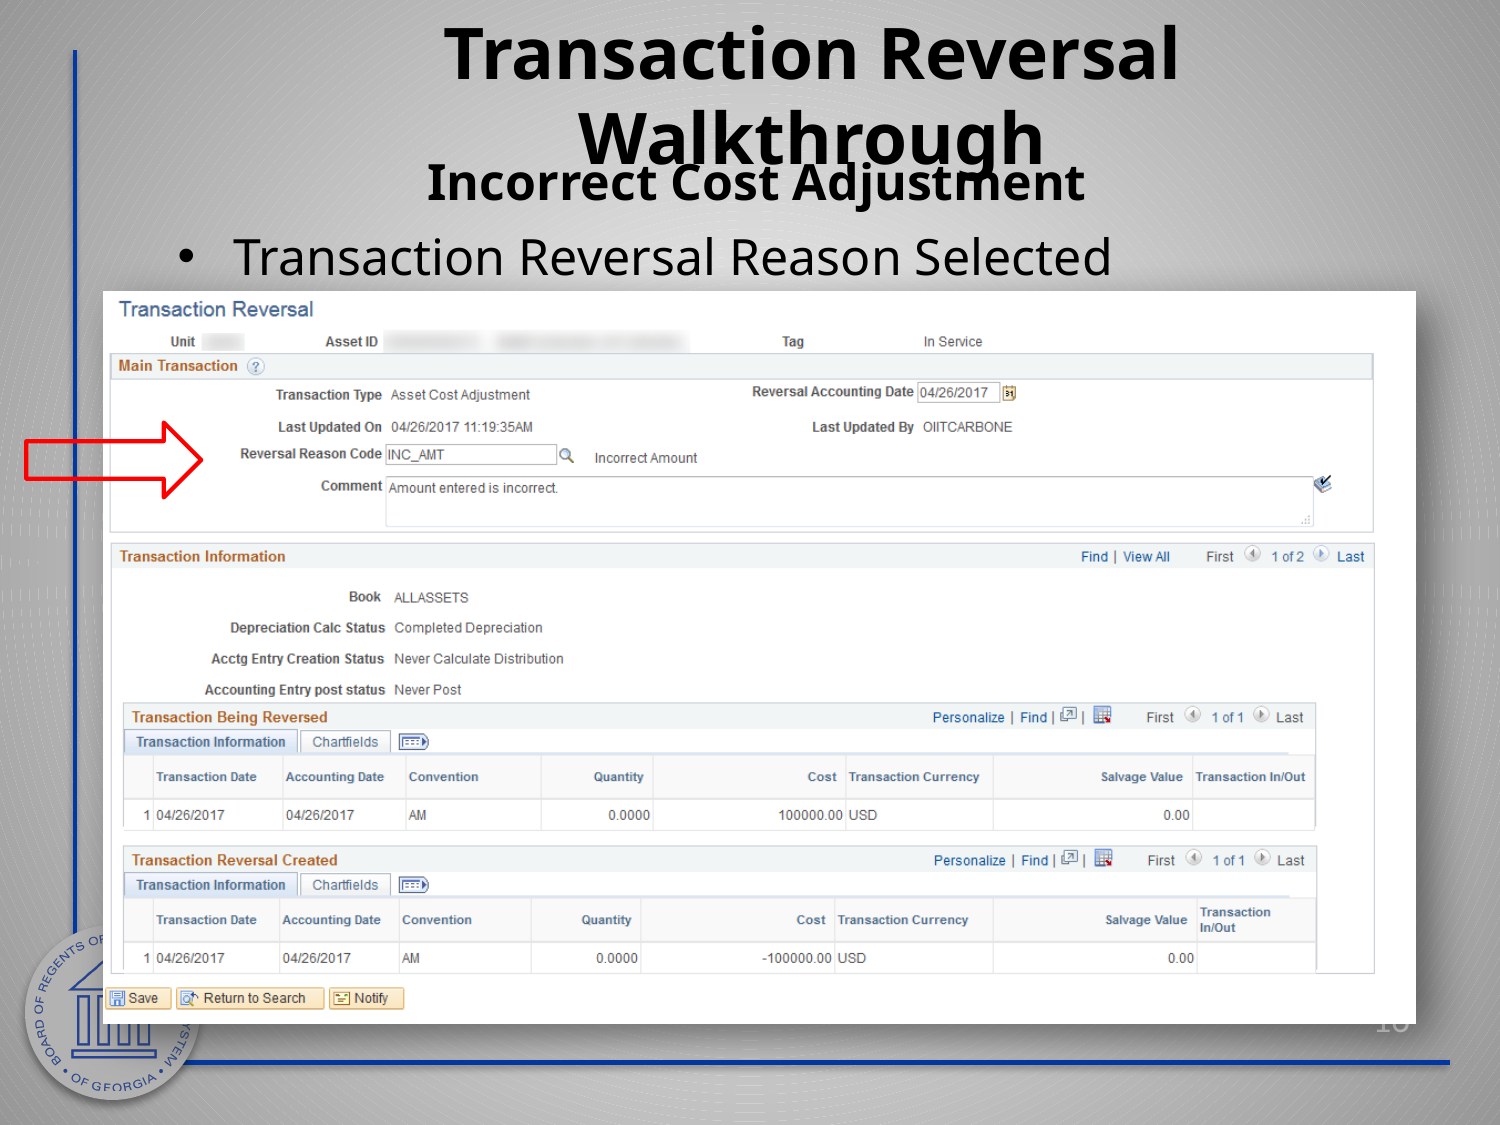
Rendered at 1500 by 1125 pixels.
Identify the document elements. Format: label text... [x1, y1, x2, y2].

picture [102, 291, 1416, 1024]
title Transaction Reversal Walkthrough [200, 0, 1425, 188]
text_box [24, 439, 97, 481]
list Incorrect Cost Adjustment [412, 129, 1107, 217]
list Transaction Reversal Reason Selected [162, 217, 1388, 273]
